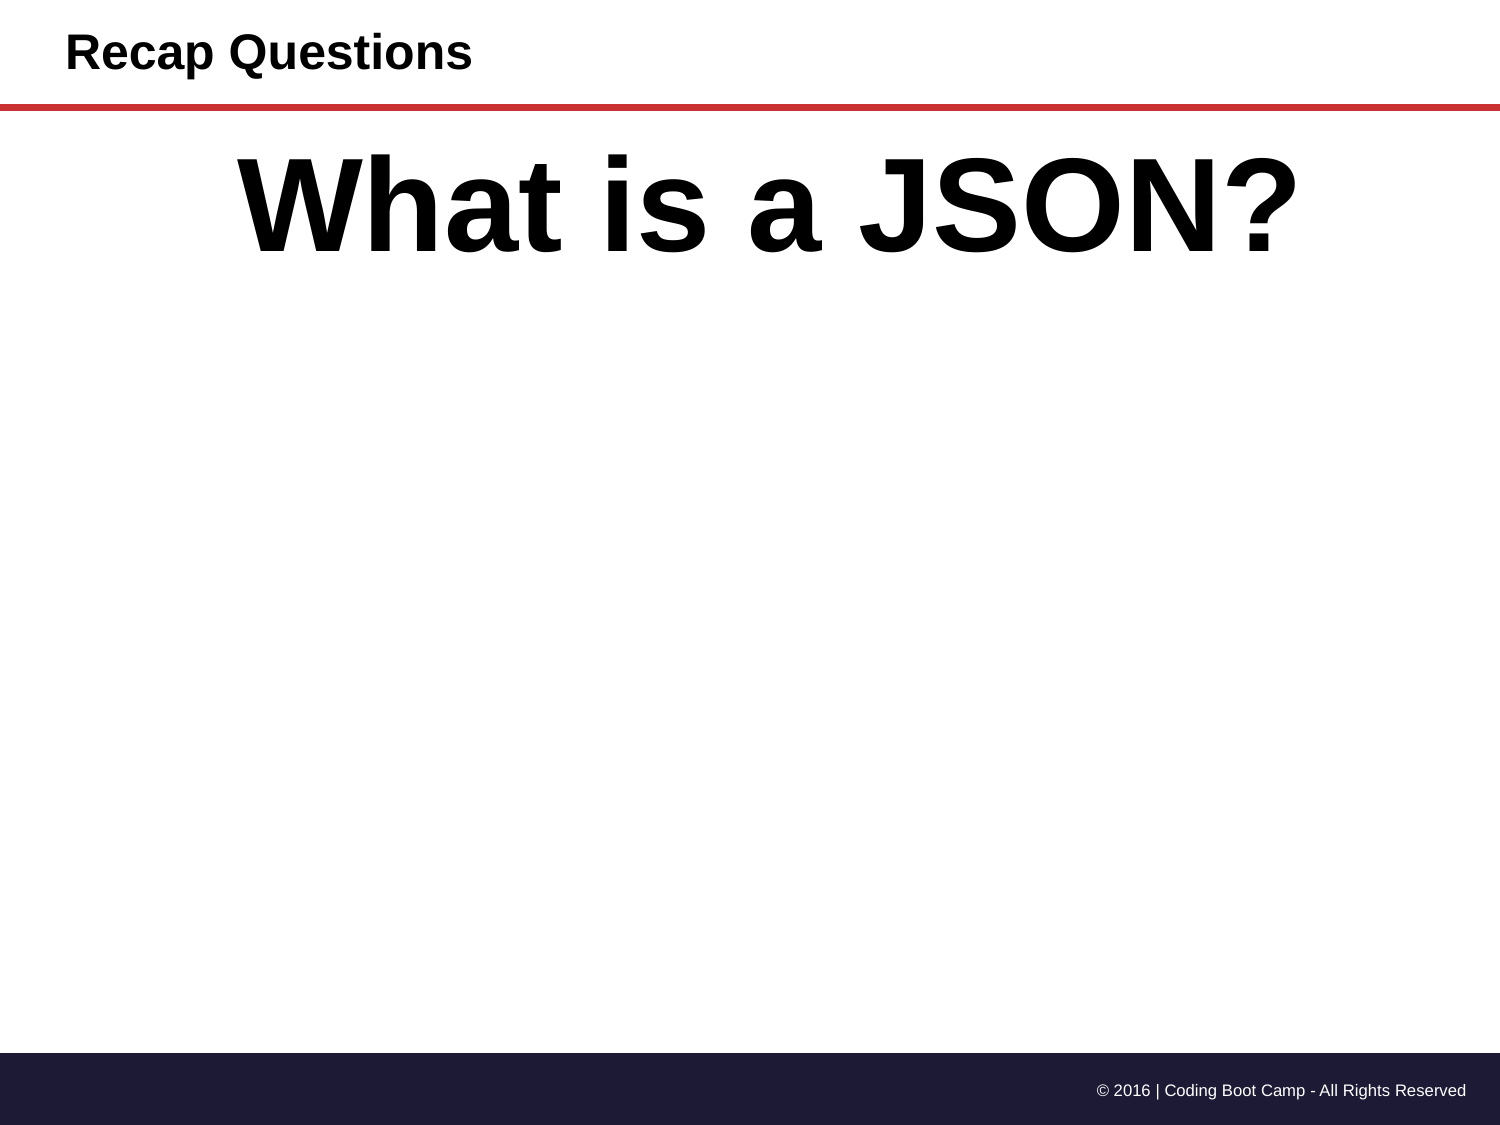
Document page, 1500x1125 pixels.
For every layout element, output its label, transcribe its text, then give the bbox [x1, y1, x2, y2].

title Recap Questions [50, 0, 948, 108]
text_box What is a JSON? [47, 128, 1456, 327]
